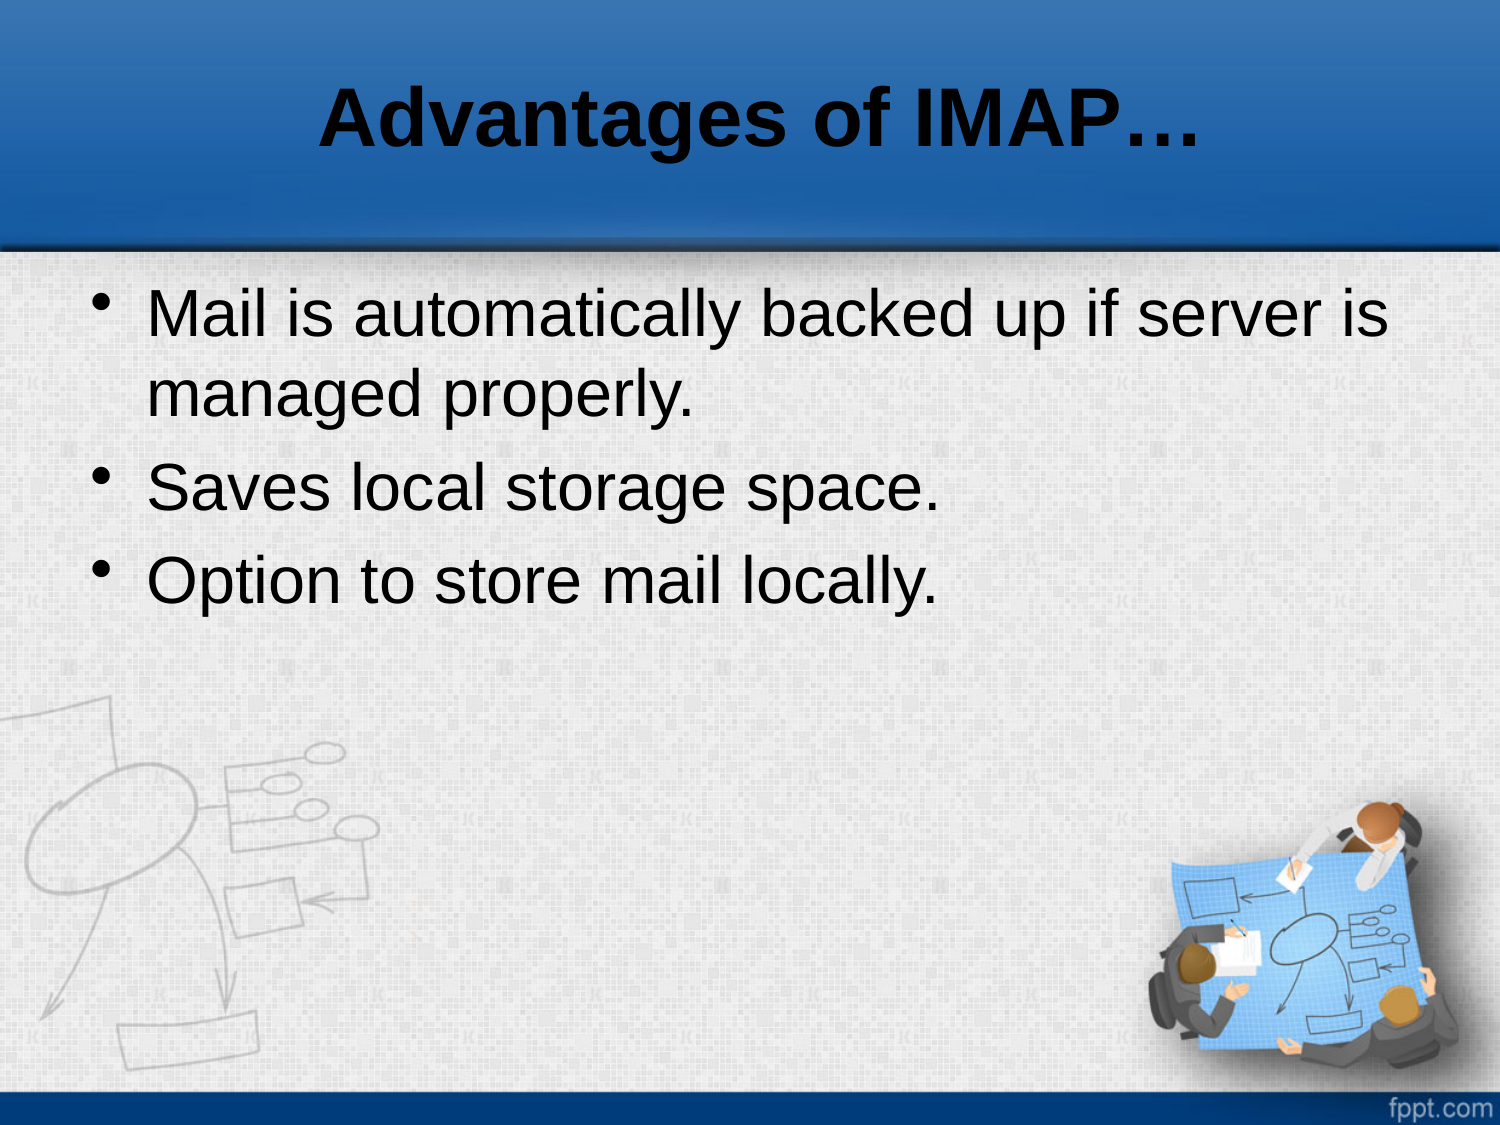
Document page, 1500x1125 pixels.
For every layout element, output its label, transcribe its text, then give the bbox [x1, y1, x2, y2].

picture [0, 0, 1500, 1125]
title Advantages of IMAP… [74, 44, 1426, 262]
list Mail is automatically backed up if server is managed properly. Saves local storage space. Option to store mail locally. [74, 262, 1426, 1006]
